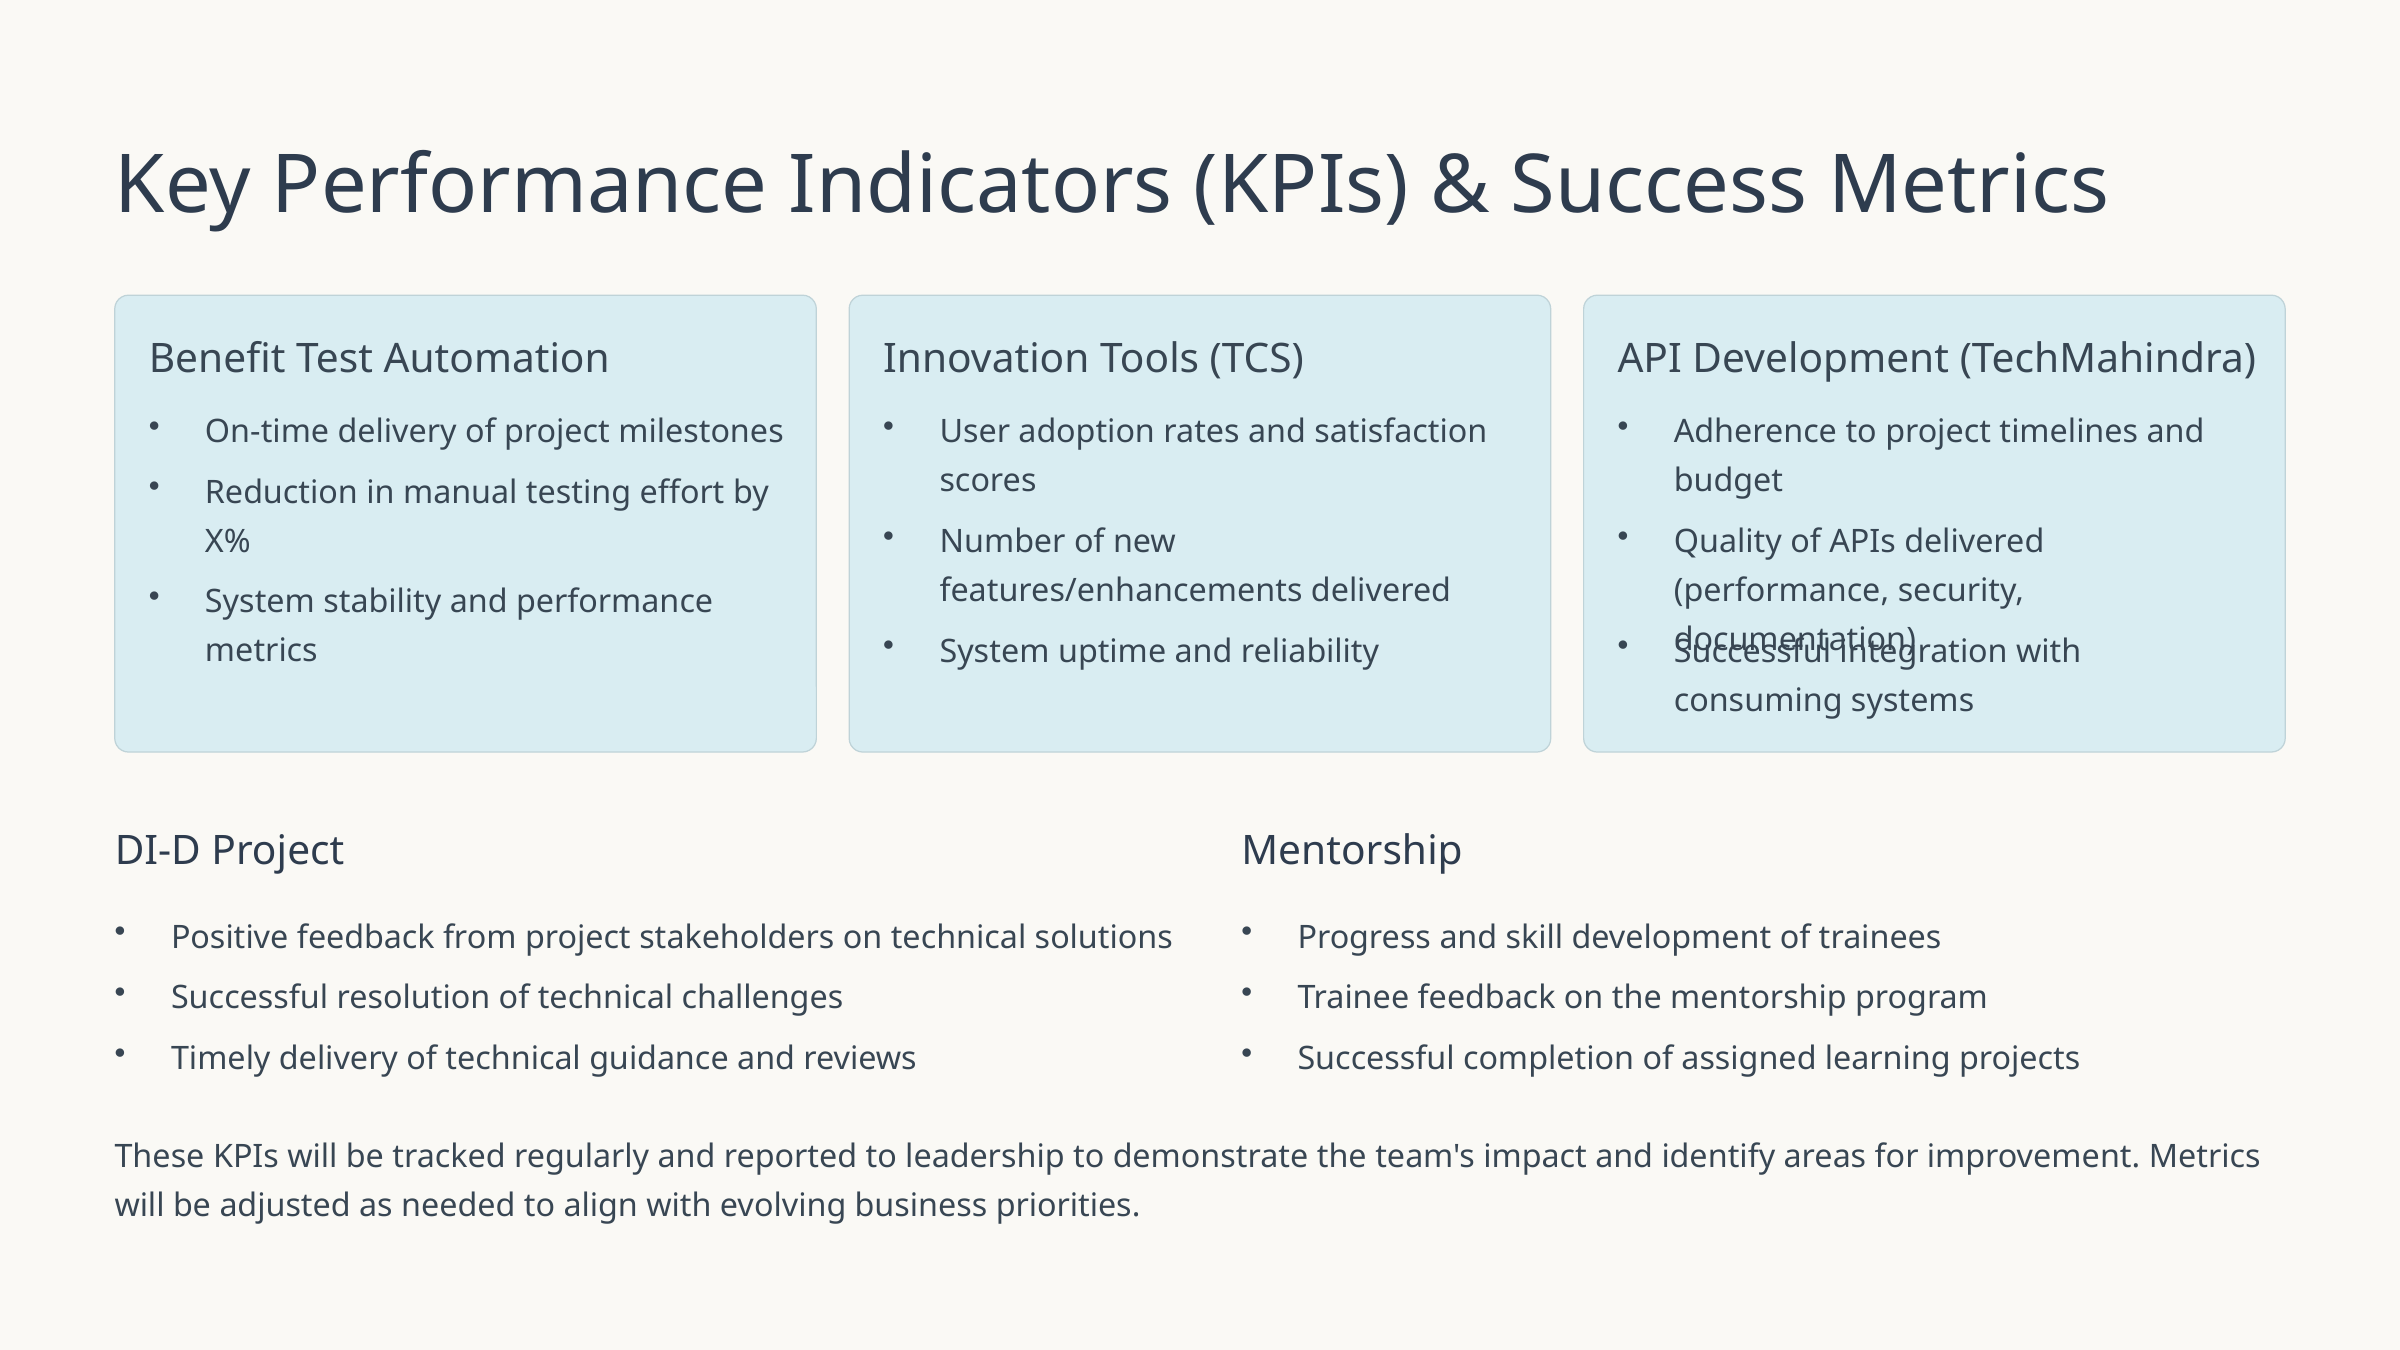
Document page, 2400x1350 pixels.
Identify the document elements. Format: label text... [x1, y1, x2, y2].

text_box [1583, 295, 2286, 753]
text_box Benefit Test Automation [148, 329, 594, 381]
text_box These KPIs will be tracked regularly and reported to leadership to demonstrate the team's impact and identify areas for improvement. Metrics will be adjusted as needed to align with evolving business priorities. [114, 1124, 2286, 1223]
text_box Number of new features/enhancements delivered [883, 509, 1517, 609]
text_box Timely delivery of technical guidance and reviews [114, 1026, 1160, 1077]
text_box [849, 295, 1551, 753]
text_box System stability and performance metrics [148, 570, 783, 669]
text_box Quality of APIs delivered (performance, security, documentation) [1617, 509, 2252, 609]
text_box Mentorship [1241, 821, 1651, 873]
text_box Successful completion of assigned learning projects [1241, 1026, 2287, 1077]
text_box User adoption rates and satisfaction scores [883, 399, 1517, 499]
text_box Adherence to project timelines and budget [1617, 399, 2252, 499]
text_box Key Performance Indicators (KPIs) & Success Metrics [114, 127, 2112, 230]
text_box Positive feedback from project stakeholders on technical solutions [114, 905, 1160, 955]
text_box DI-D Project [114, 821, 525, 873]
text_box Successful integration with consuming systems [1617, 619, 2252, 718]
text_box API Development (TechMahindra) [1617, 329, 2244, 381]
text_box System uptime and reliability [883, 619, 1517, 669]
text_box Innovation Tools (TCS) [883, 329, 1303, 381]
text_box [114, 295, 817, 753]
text_box Trainee feedback on the mentorship program [1241, 966, 2287, 1016]
text_box On-time delivery of project milestones [148, 400, 783, 450]
text_box Successful resolution of technical challenges [114, 966, 1160, 1016]
text_box Reduction in manual testing effort by X% [148, 460, 783, 559]
text_box Progress and skill development of trainees [1241, 905, 2287, 955]
